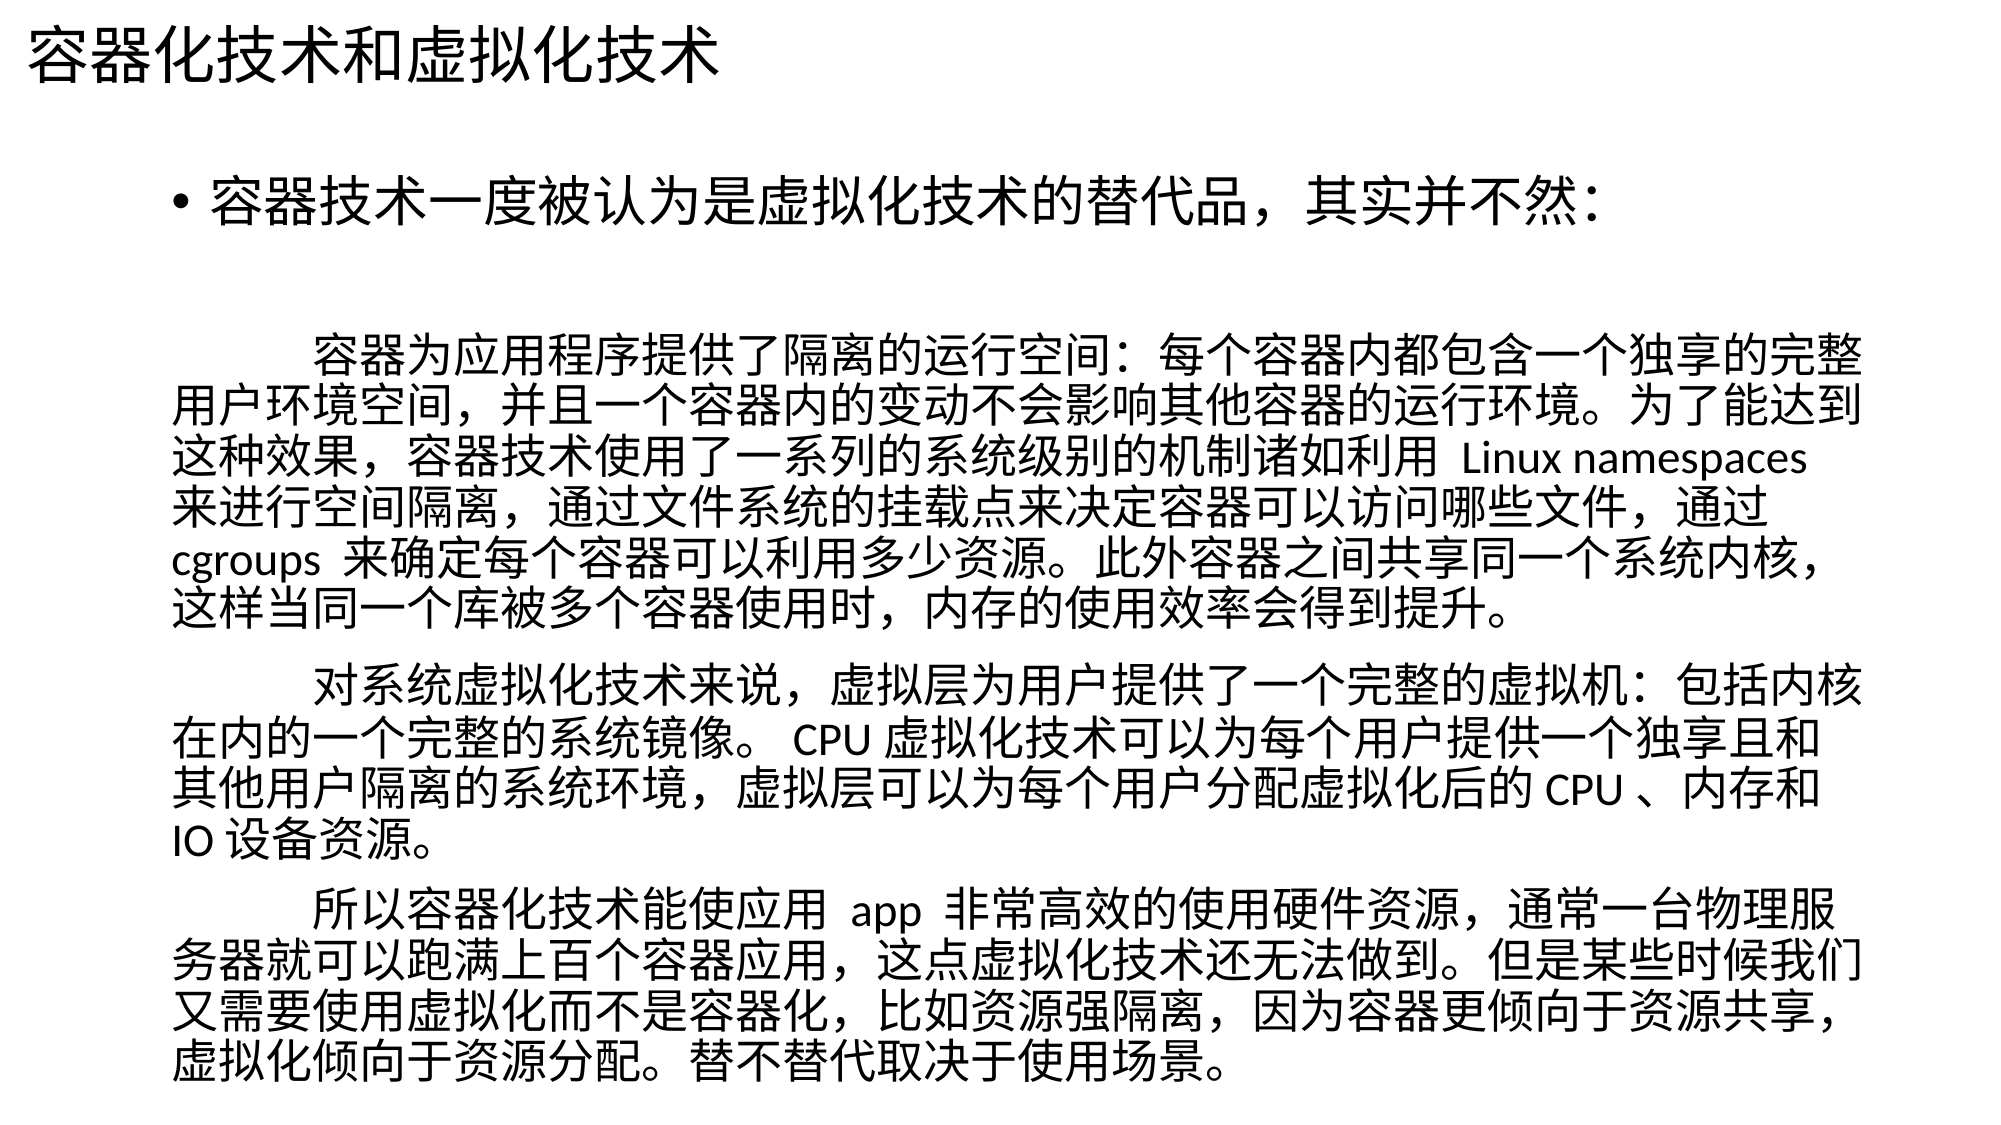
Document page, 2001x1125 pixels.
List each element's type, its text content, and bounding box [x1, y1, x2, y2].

title 容器化技术和虚拟化技术 [11, 16, 1504, 101]
list 容器技术一度被认为是虚拟化技术的替代品，其实并不然： 容器为应用程序提供了隔离的运行空间：每个容器内都包含一个独享的完整用户环境空间，并且一个容器内的变动不会影响其他容器的运行环境。为了能达到这种效果，容器技术使用了一系列的系统级别的机制诸如利用 Linux namespaces 来进行空间隔离，通过文件系统的挂载点来决定容器可以访问哪些文件，通过 cgroups 来确定每个容器可以利用多少资源。此外容器之间共享同一个系统内核，这样当同一个库被多个容器使用时，内存的使用效率会得到提升。 对系统虚拟化技术来说，虚拟层为用户提供了一个完整的虚拟机：包括内核在内的一个完整的系统镜像。CPU虚拟化技术可以为每个用户提供一个独享且和其他用户隔离的系统环境，虚拟层可以为每个用户分配虚拟化后的CPU、内存和IO设备资源。 所以容器化技术能使应用 app 非常高效的使用硬件资源，通常一台物理服务器就可以跑满上百个容器应用，这点虚拟化技术还无法做到。但是某些时候我们又需要使用虚拟化而不是容器化，比如资源强隔离，因为容器更倾向于资源共享，虚拟化倾向于资源分配。替不替代取决于使用场景。 [156, 166, 1882, 1101]
